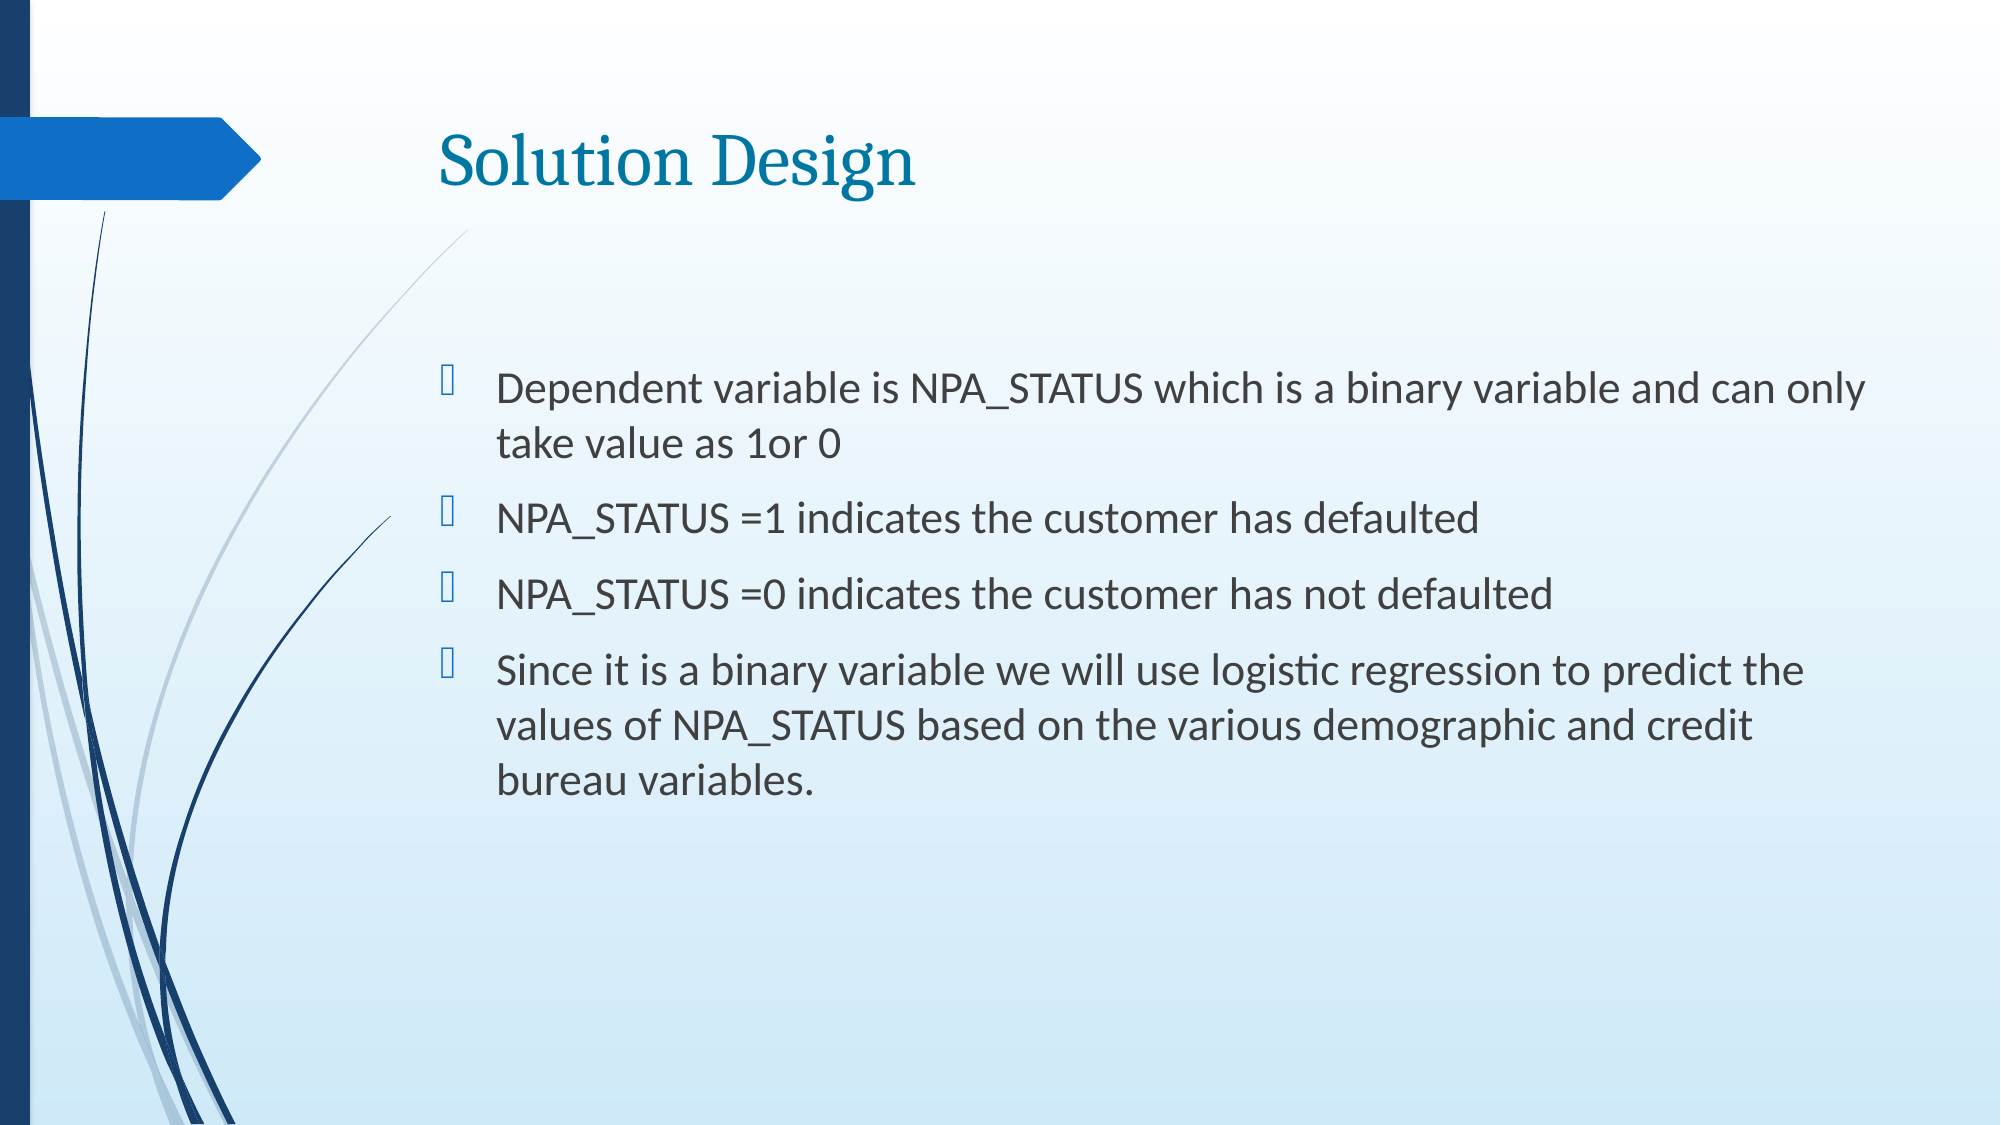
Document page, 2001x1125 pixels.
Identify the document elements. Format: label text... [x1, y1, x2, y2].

list Dependent variable is NPA_STATUS which is a binary variable and can only take value as 1or 0 NPA_STATUS =1 indicates the customer has defaulted NPA_STATUS =0 indicates the customer has not defaulted Since it is a binary variable we will use logistic regression to predict the values of NPA_STATUS based on the various demographic and credit bureau variables. [424, 350, 1888, 970]
title Solution Design [425, 102, 1888, 313]
